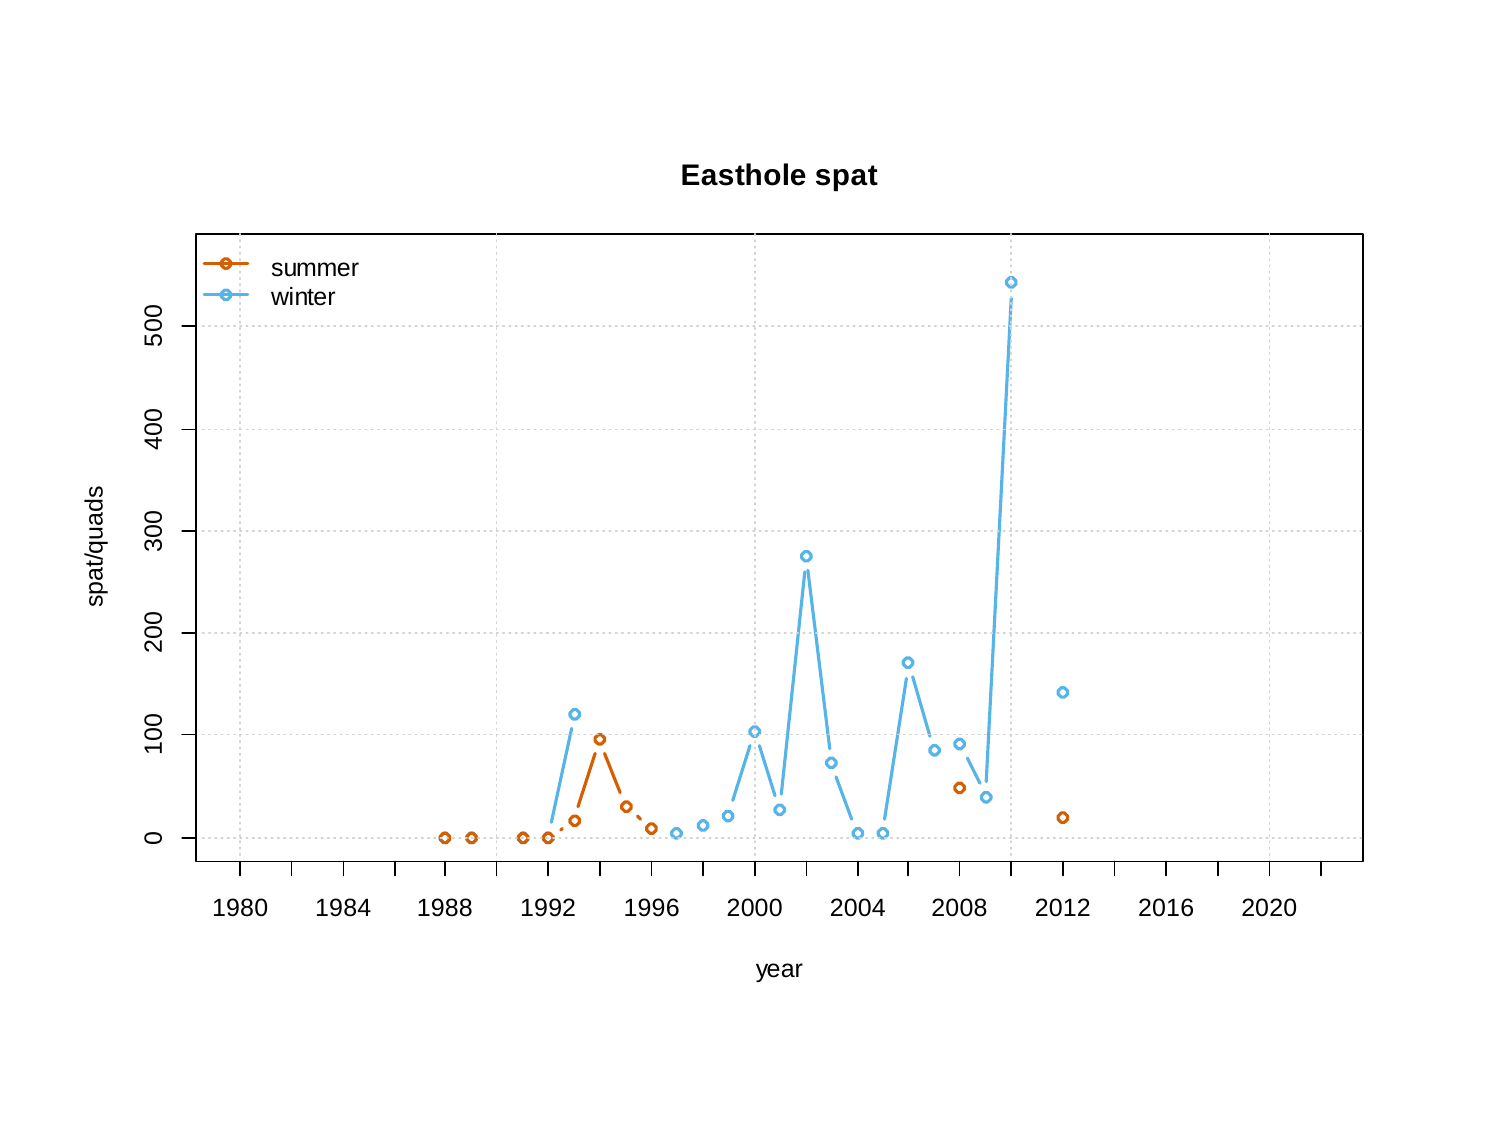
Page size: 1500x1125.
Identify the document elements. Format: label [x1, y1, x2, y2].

picture [74, 111, 1426, 1014]
